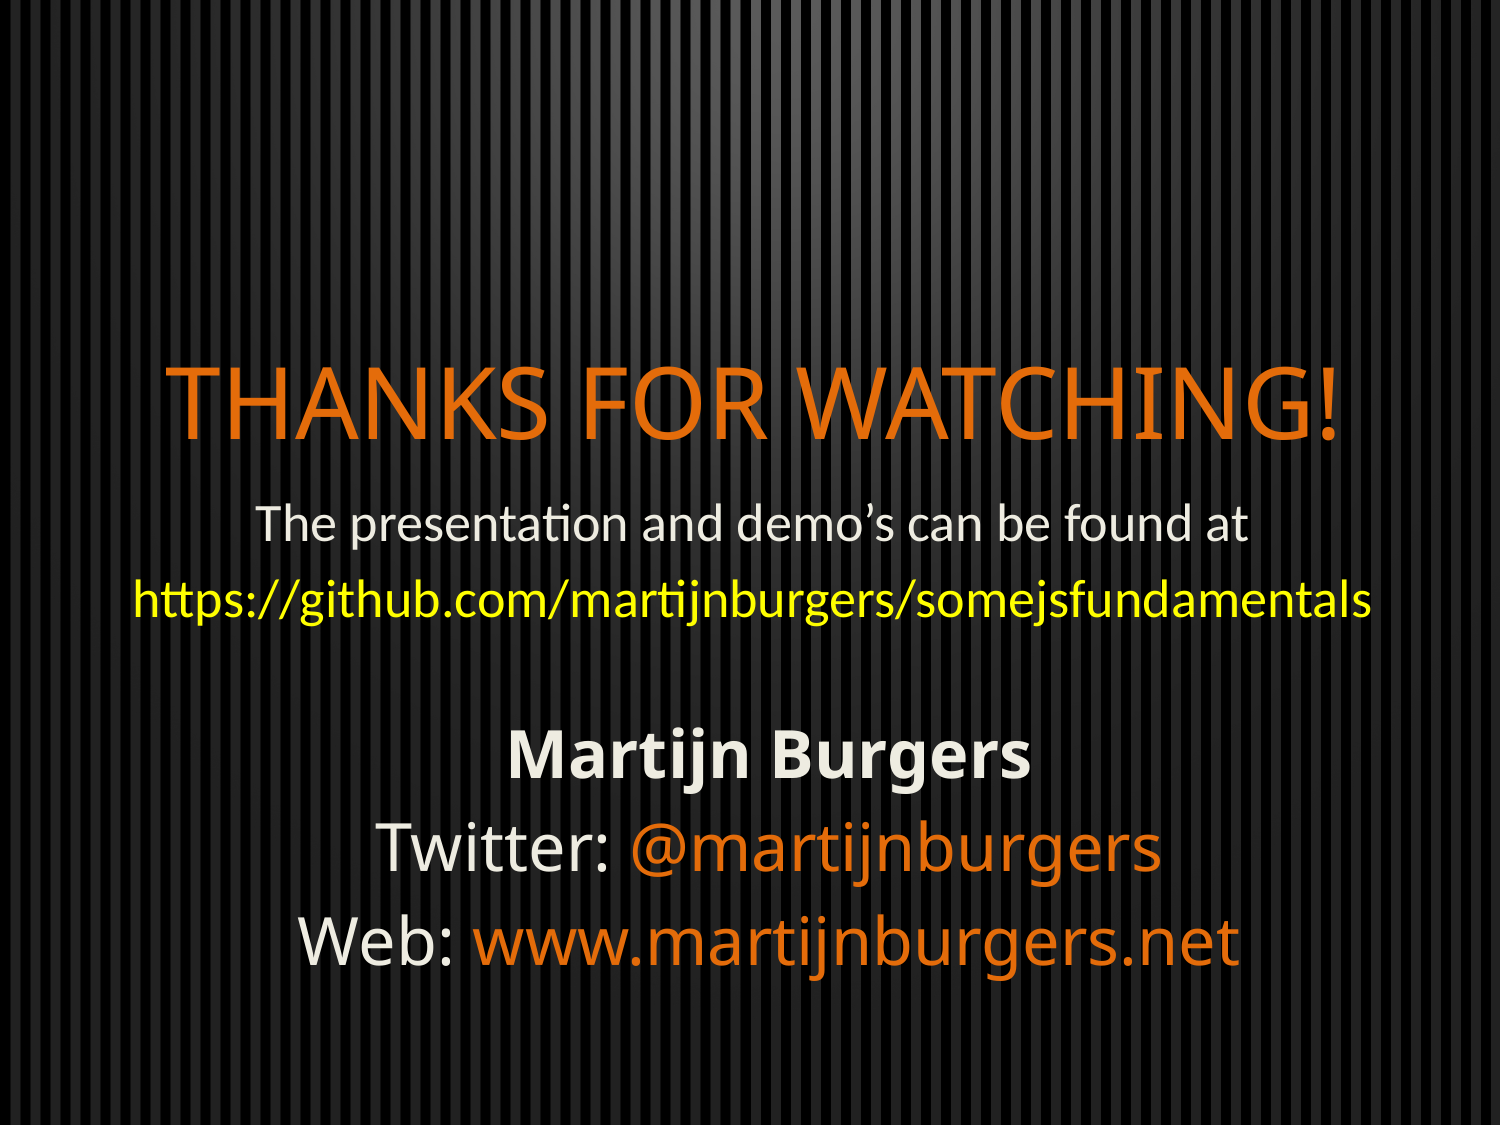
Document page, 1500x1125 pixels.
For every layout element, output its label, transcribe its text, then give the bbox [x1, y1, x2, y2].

text_box The presentation and demo’s can be found at https://github.com/martijnburgers/somejsfundamentals [115, 479, 1392, 705]
subtitle Martijn Burgers Twitter: @martijnburgers Web: www.martijnburgers.net [244, 705, 1295, 992]
picture [0, 0, 1500, 1125]
title THANKS FOR WATCHING! [116, 278, 1392, 479]
